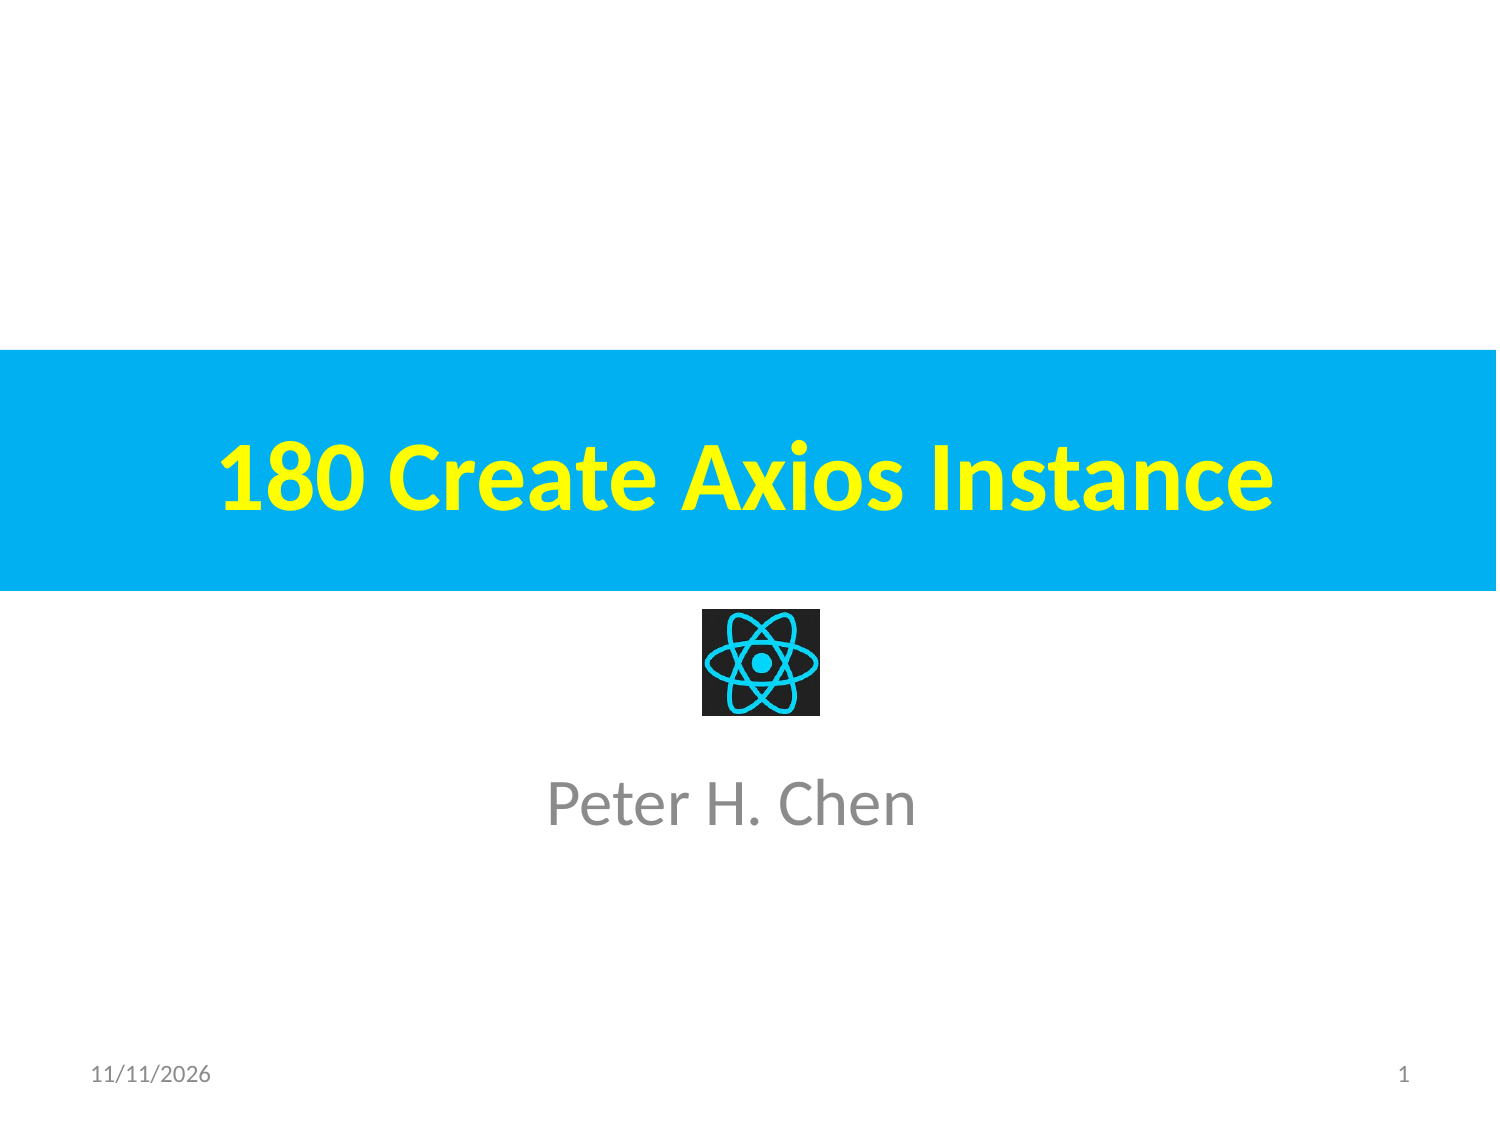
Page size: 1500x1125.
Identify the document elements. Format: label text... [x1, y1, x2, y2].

subtitle Peter H. Chen [206, 751, 1257, 866]
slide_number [75, 1042, 425, 1103]
picture [702, 609, 821, 716]
title 180 Create Axios Instance [0, 349, 1496, 591]
slide_number 1 [1074, 1042, 1425, 1103]
